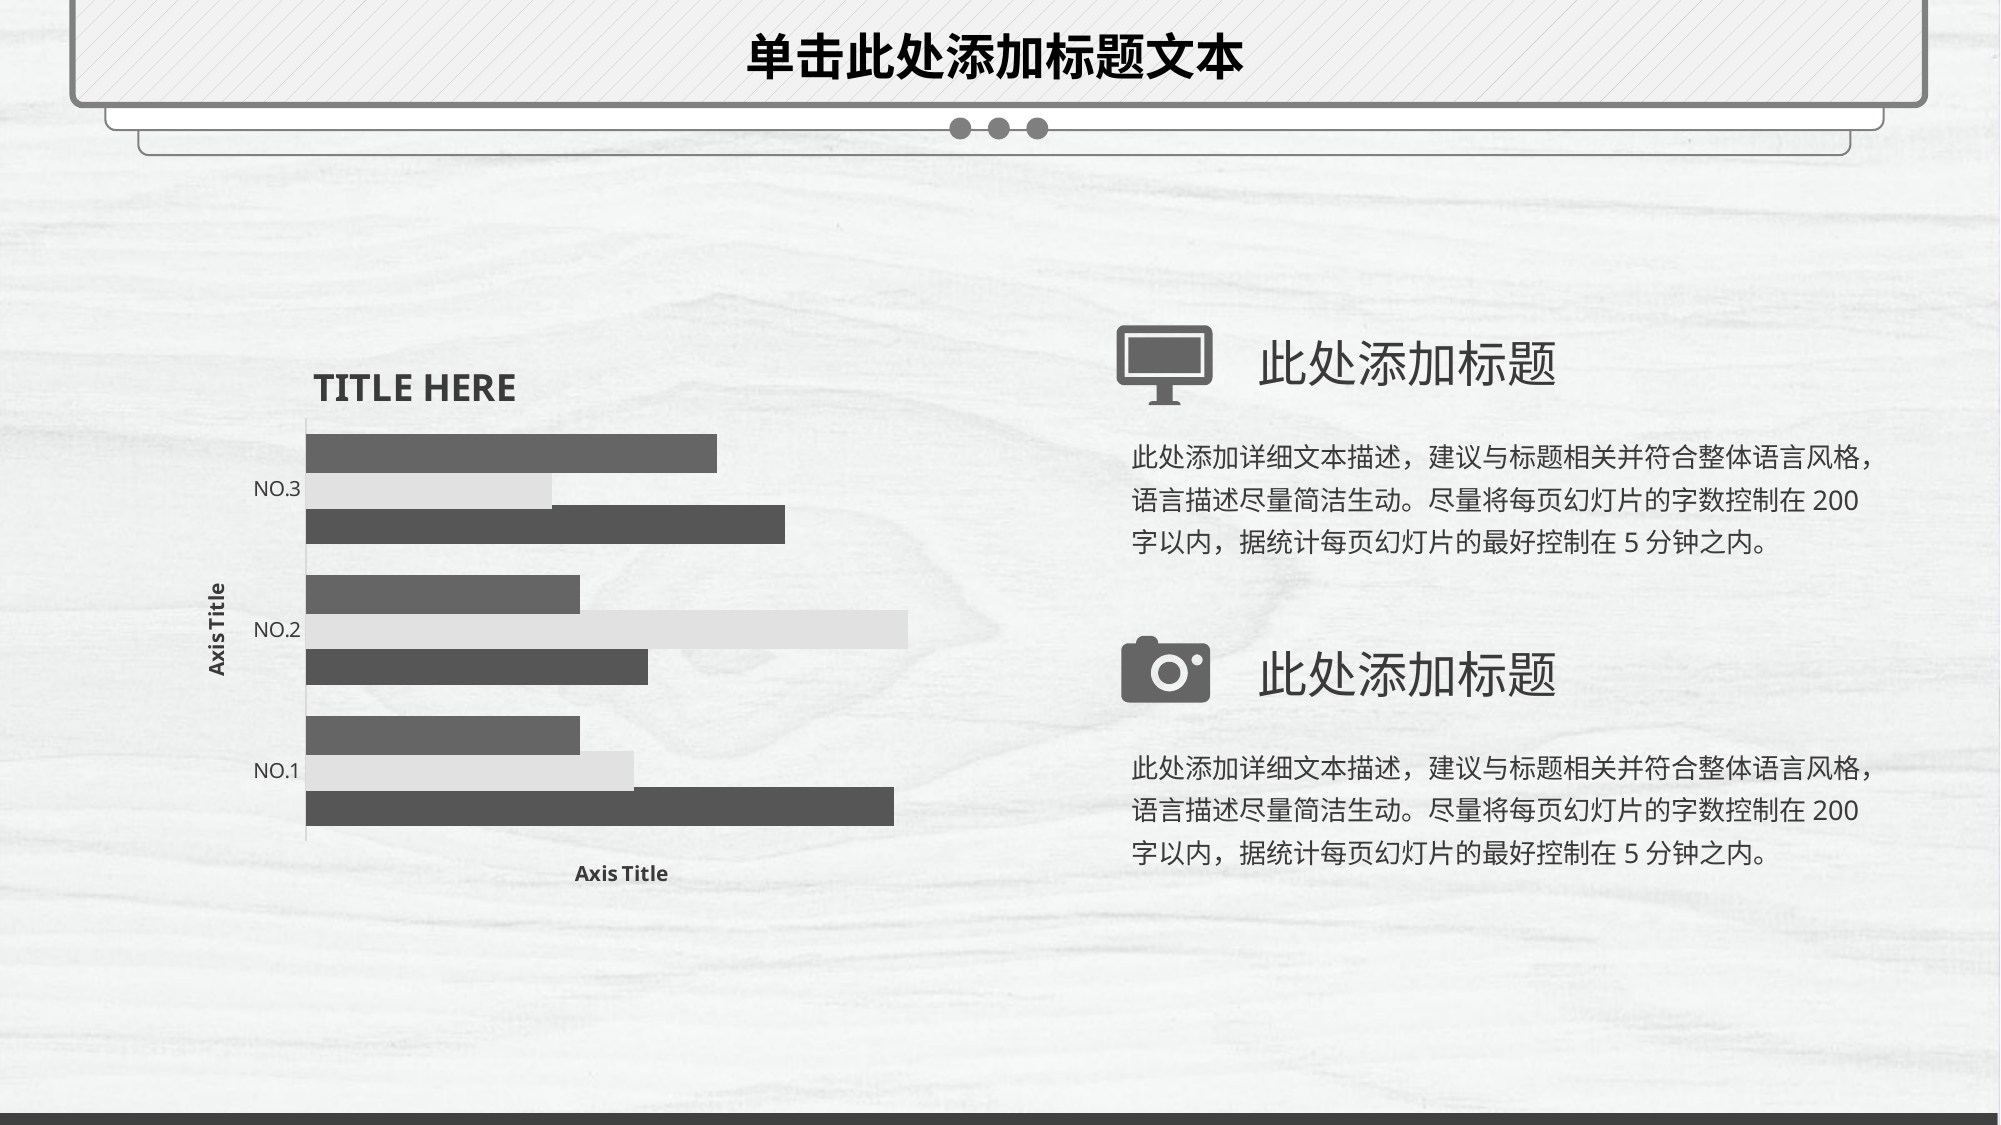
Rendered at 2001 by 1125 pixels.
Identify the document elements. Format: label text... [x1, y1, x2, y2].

text_box [1116, 325, 1213, 406]
text_box 此处添加详细文本描述，建议与标题相关并符合整体语言风格，语言描述尽量简洁生动。尽量将每页幻灯片的字数控制在200字以内，据统计每页幻灯片的最好控制在5分钟之内。 [1116, 734, 1879, 876]
text_box 单击此处添加标题文本 [638, 18, 1353, 93]
picture [140, 132, 1849, 154]
picture [0, 0, 2001, 1125]
text_box 此处添加标题 [1242, 325, 1838, 400]
text_box 此处添加标题 [1242, 636, 1838, 711]
text_box 此处添加详细文本描述，建议与标题相关并符合整体语言风格，语言描述尽量简洁生动。尽量将每页幻灯片的字数控制在200字以内，据统计每页幻灯片的最好控制在5分钟之内。 [1116, 423, 1879, 565]
text_box [0, 1112, 1998, 1125]
chart [169, 312, 1007, 920]
text_box [1121, 635, 1211, 703]
